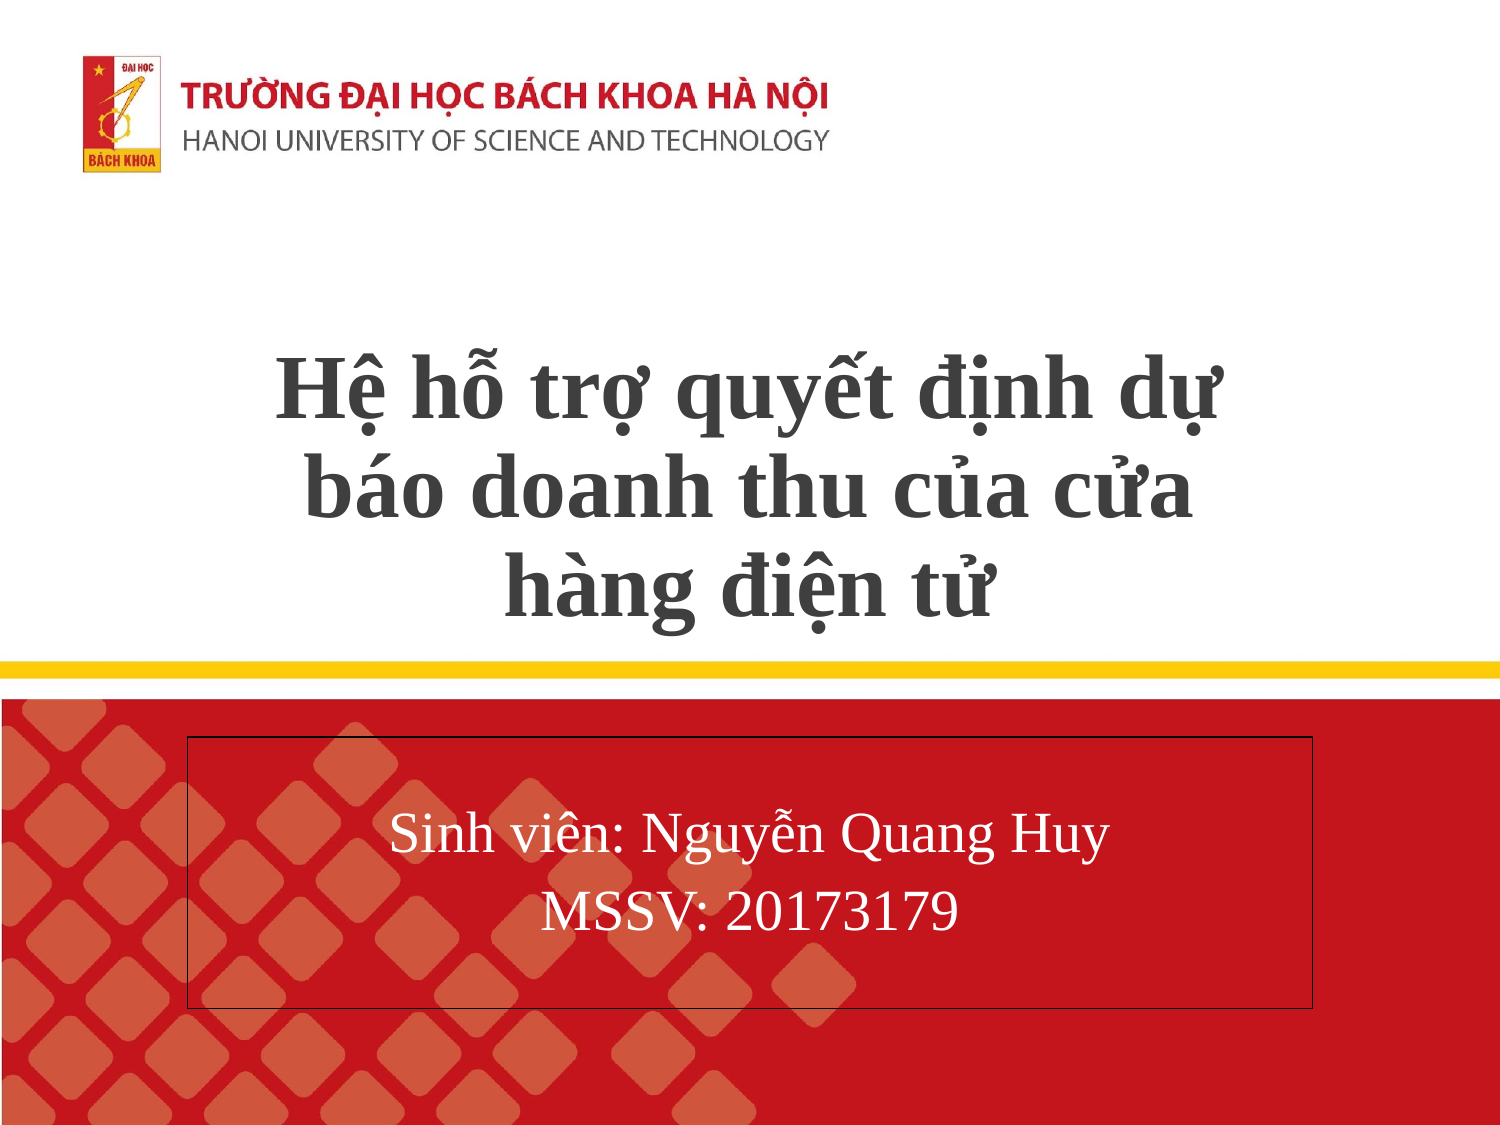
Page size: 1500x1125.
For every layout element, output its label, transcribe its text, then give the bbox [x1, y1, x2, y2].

subtitle Sinh viên: Nguyễn Quang Huy MSSV: 20173179 [187, 736, 1313, 1009]
title Hệ hỗ trợ quyết định dự báo doanh thu của cửa hàng điện tử [187, 252, 1313, 644]
picture [0, 0, 1500, 1125]
